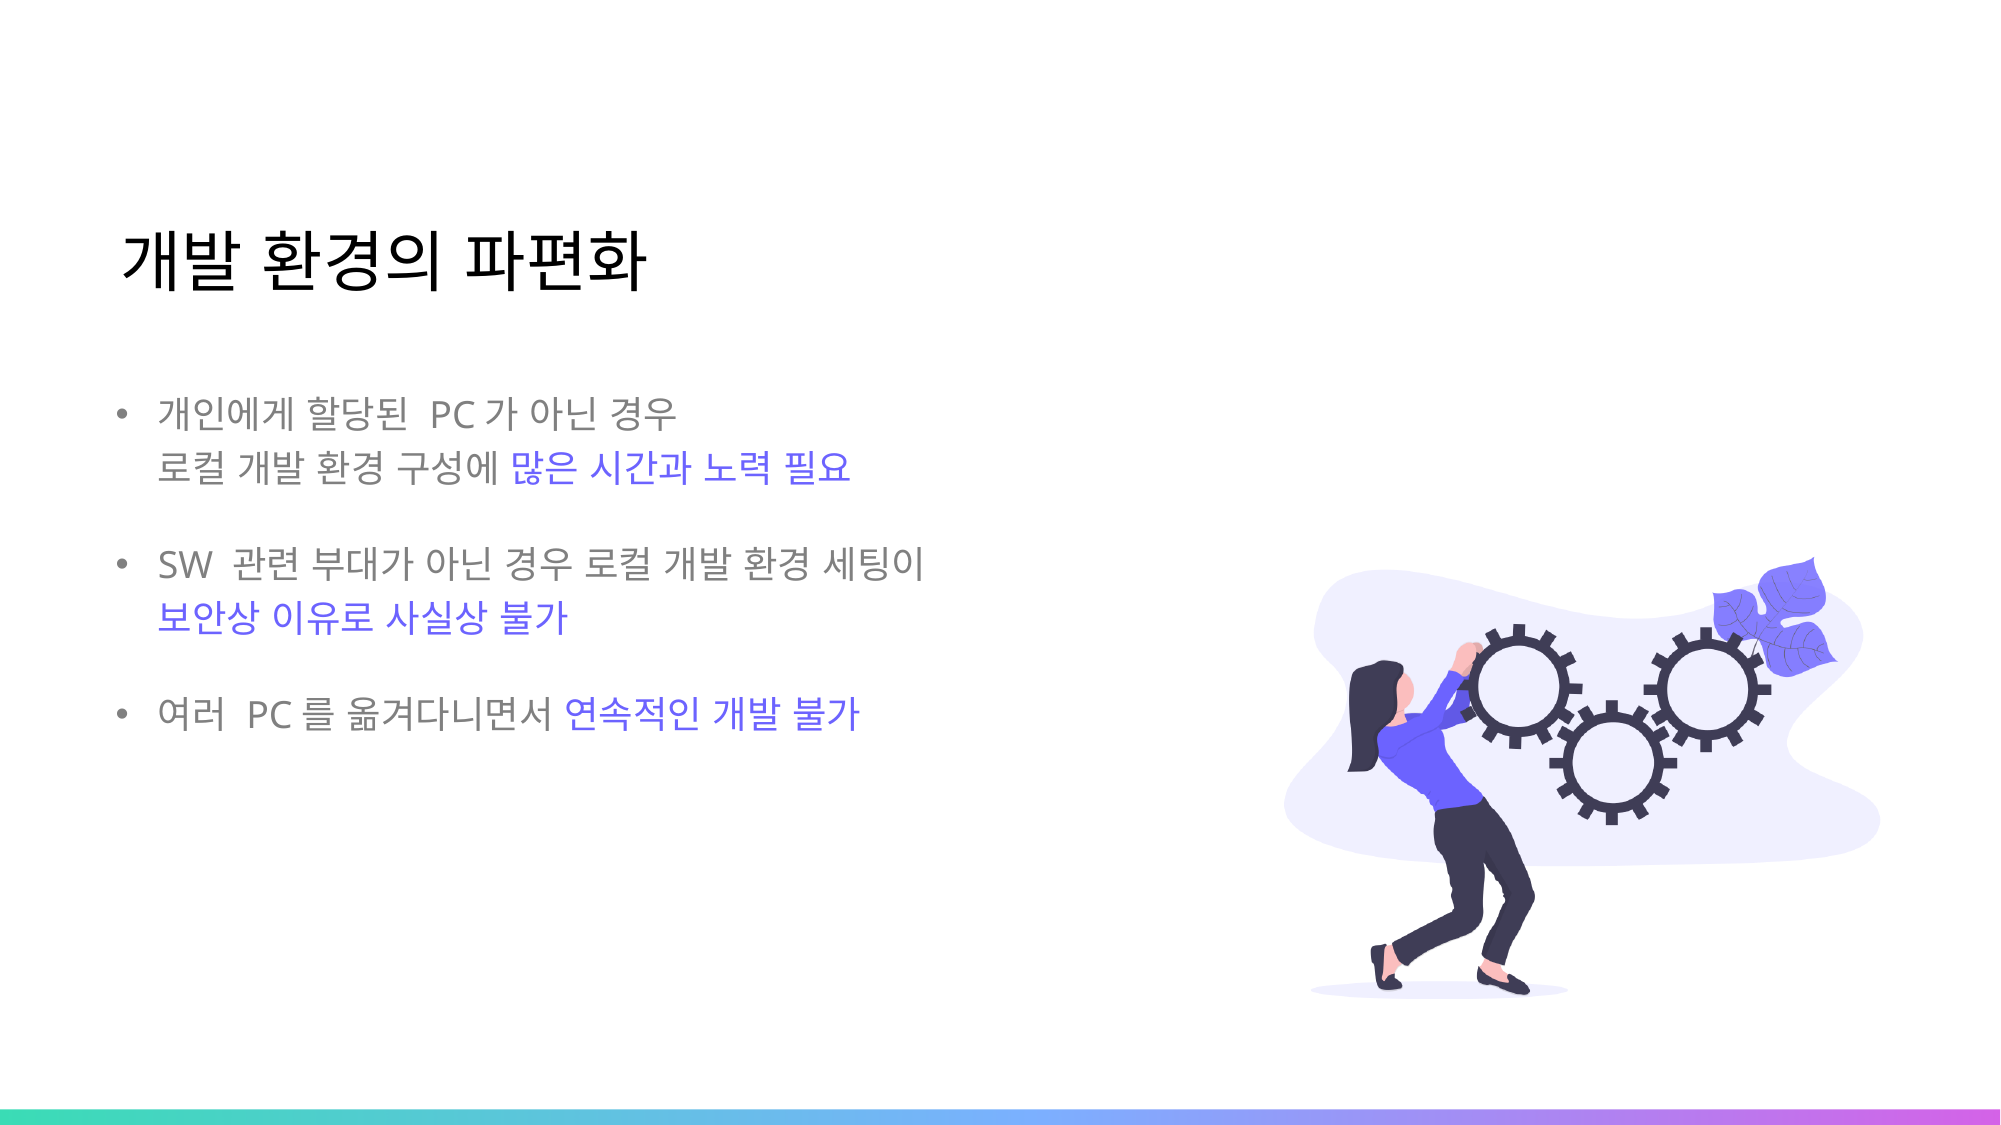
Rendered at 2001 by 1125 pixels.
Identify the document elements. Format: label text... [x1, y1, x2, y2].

text_box 개발 환경의 파편화 [105, 212, 665, 307]
text_box 개인에게 할당된 PC가 아닌 경우 로컬 개발 환경 구성에 많은 시간과 노력 필요 SW 관련 부대가 아닌 경우 로컬 개발 환경 세팅이 보안상 이유로 사실상 불가 여러 PC를 옮겨다니면서 연속적인 개발 불가 [100, 374, 942, 744]
picture [0, 0, 2001, 1125]
